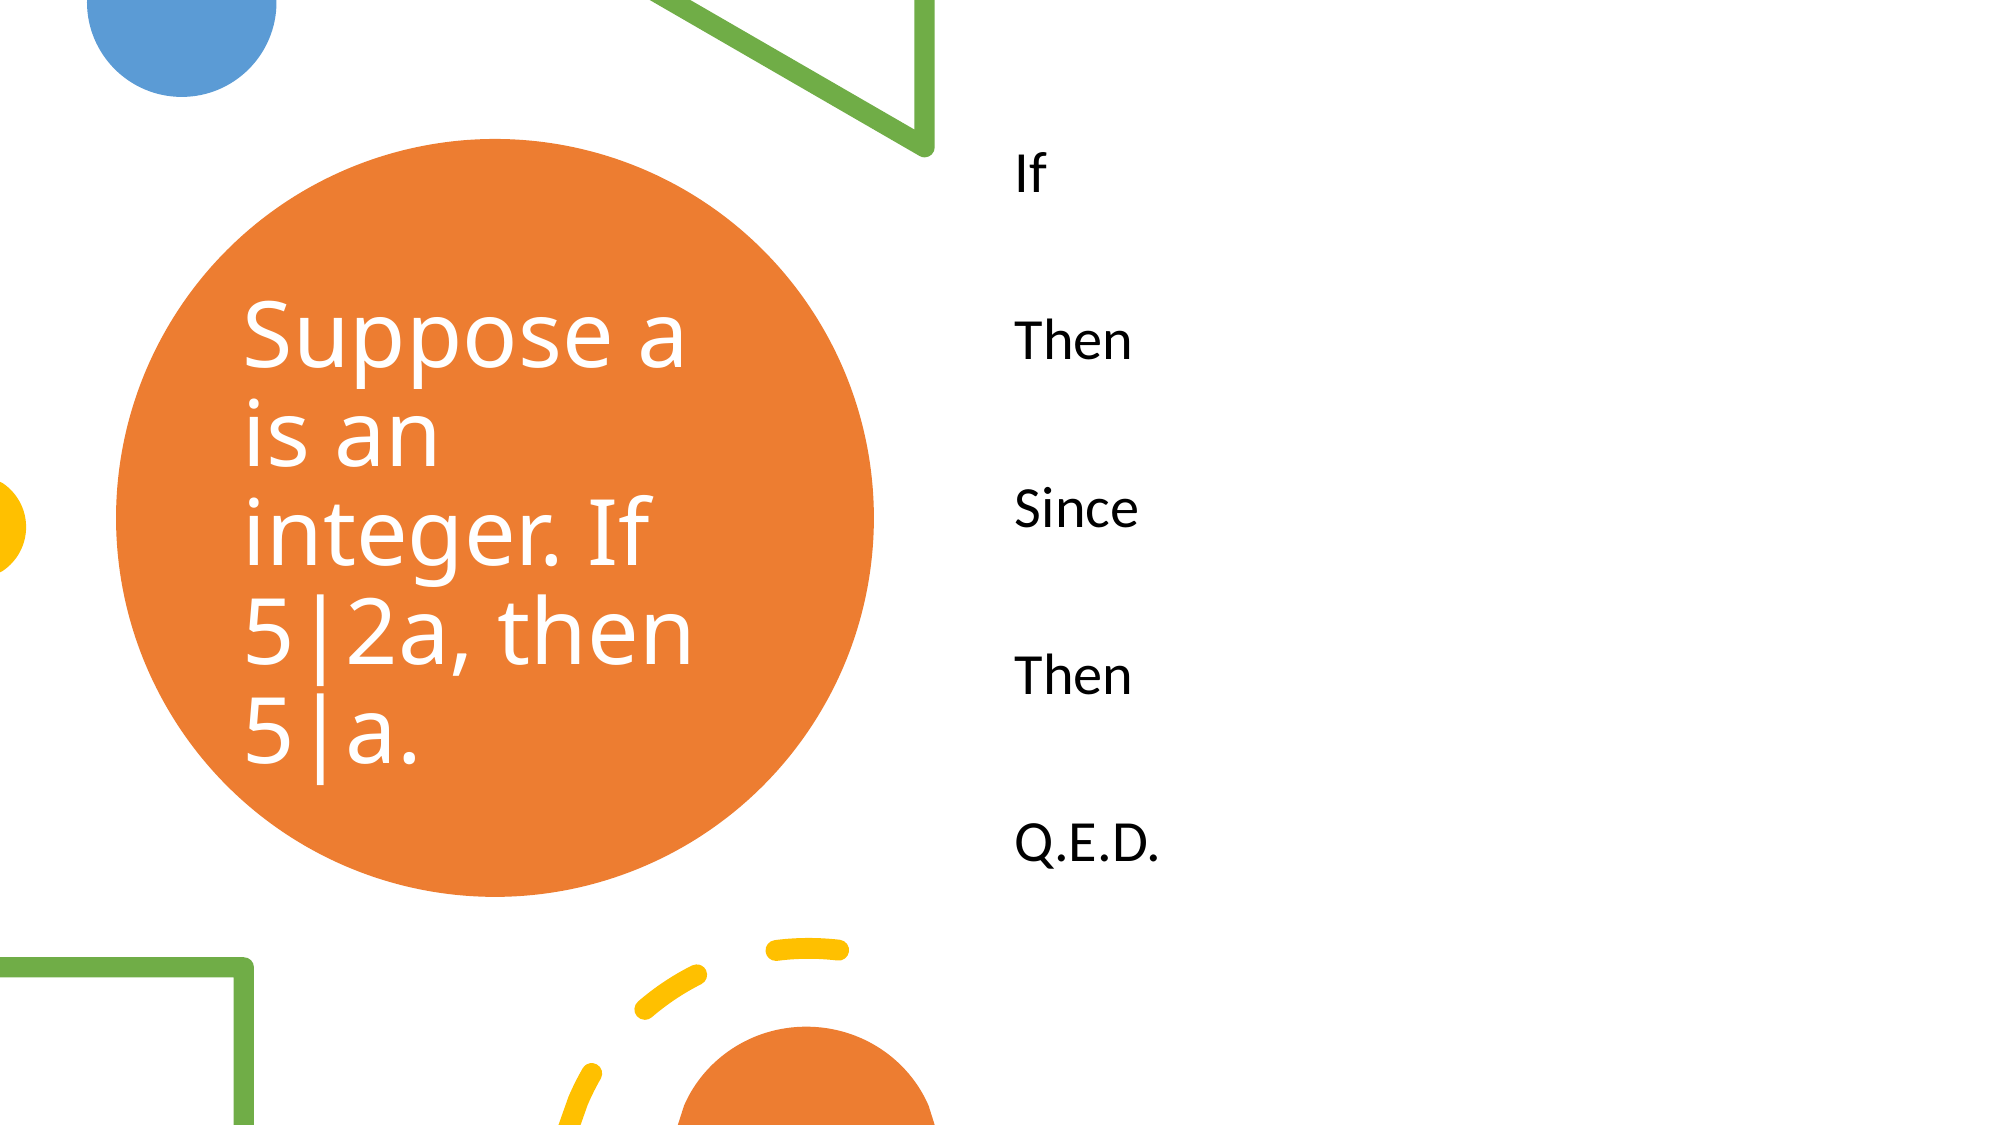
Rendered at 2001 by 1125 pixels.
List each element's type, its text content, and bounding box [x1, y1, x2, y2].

text_box [649, 0, 935, 158]
text_box [0, 0, 2000, 1125]
text_box [765, 937, 849, 961]
text_box [760, 245, 875, 791]
text_box [0, 957, 254, 1125]
text_box [85, 0, 278, 98]
text_box [283, 137, 707, 202]
text_box [115, 248, 227, 788]
text_box [0, 480, 28, 574]
text_box [352, 870, 638, 898]
text_box [676, 1025, 936, 1125]
text_box [634, 964, 708, 1020]
title Suppose a is an integer. If 5|2a, then 5|a. [227, 202, 760, 870]
text_box [558, 1063, 603, 1125]
